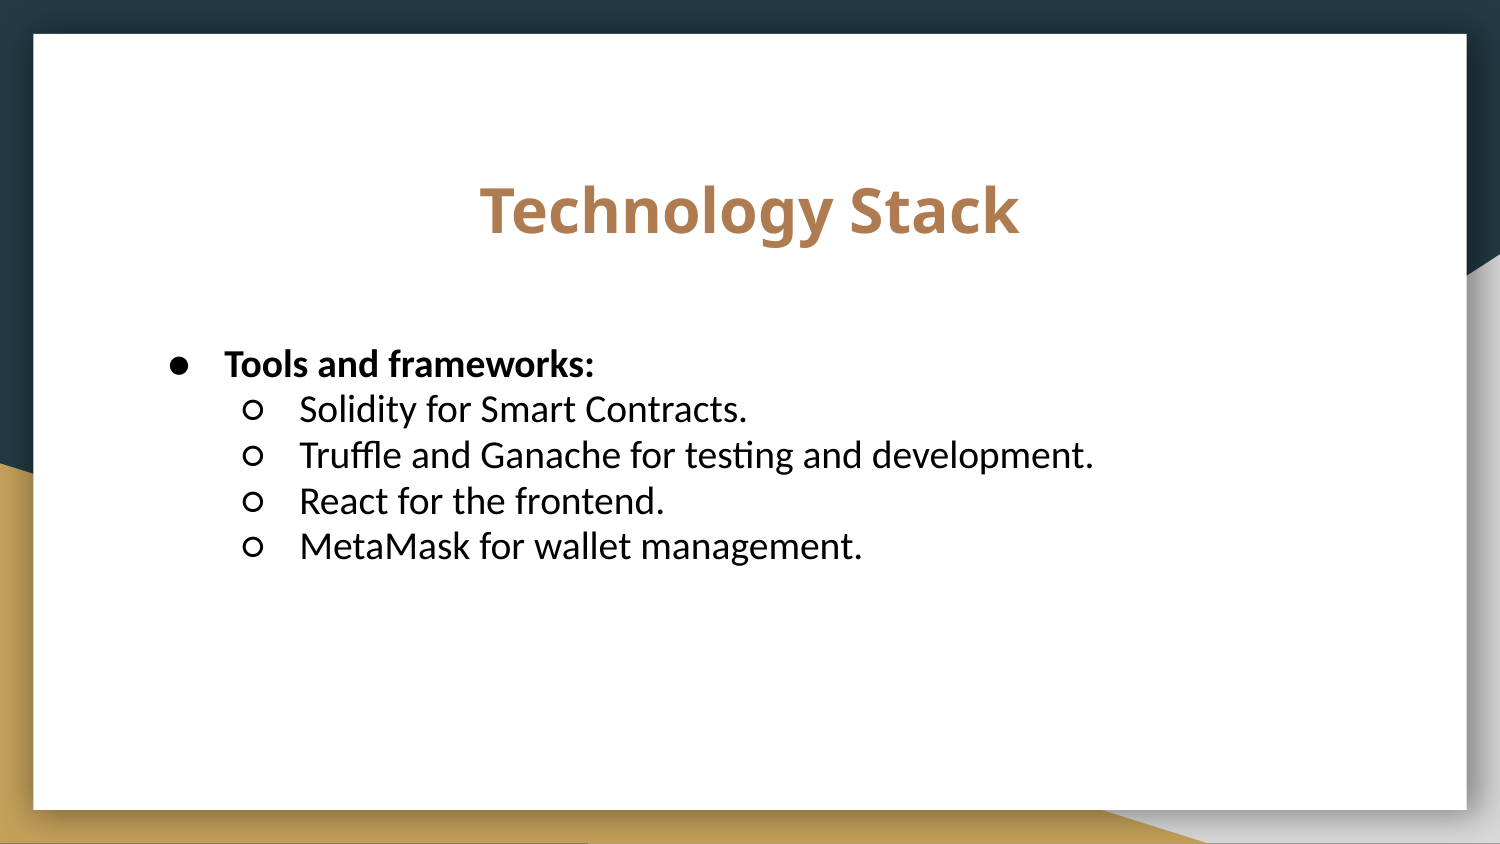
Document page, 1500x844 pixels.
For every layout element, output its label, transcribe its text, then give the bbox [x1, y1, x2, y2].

list Tools and frameworks: Solidity for Smart Contracts. Truffle and Ganache for testing and development. React for the frontend. MetaMask for wallet management. [134, 326, 1366, 729]
title Technology Stack [134, 138, 1366, 296]
